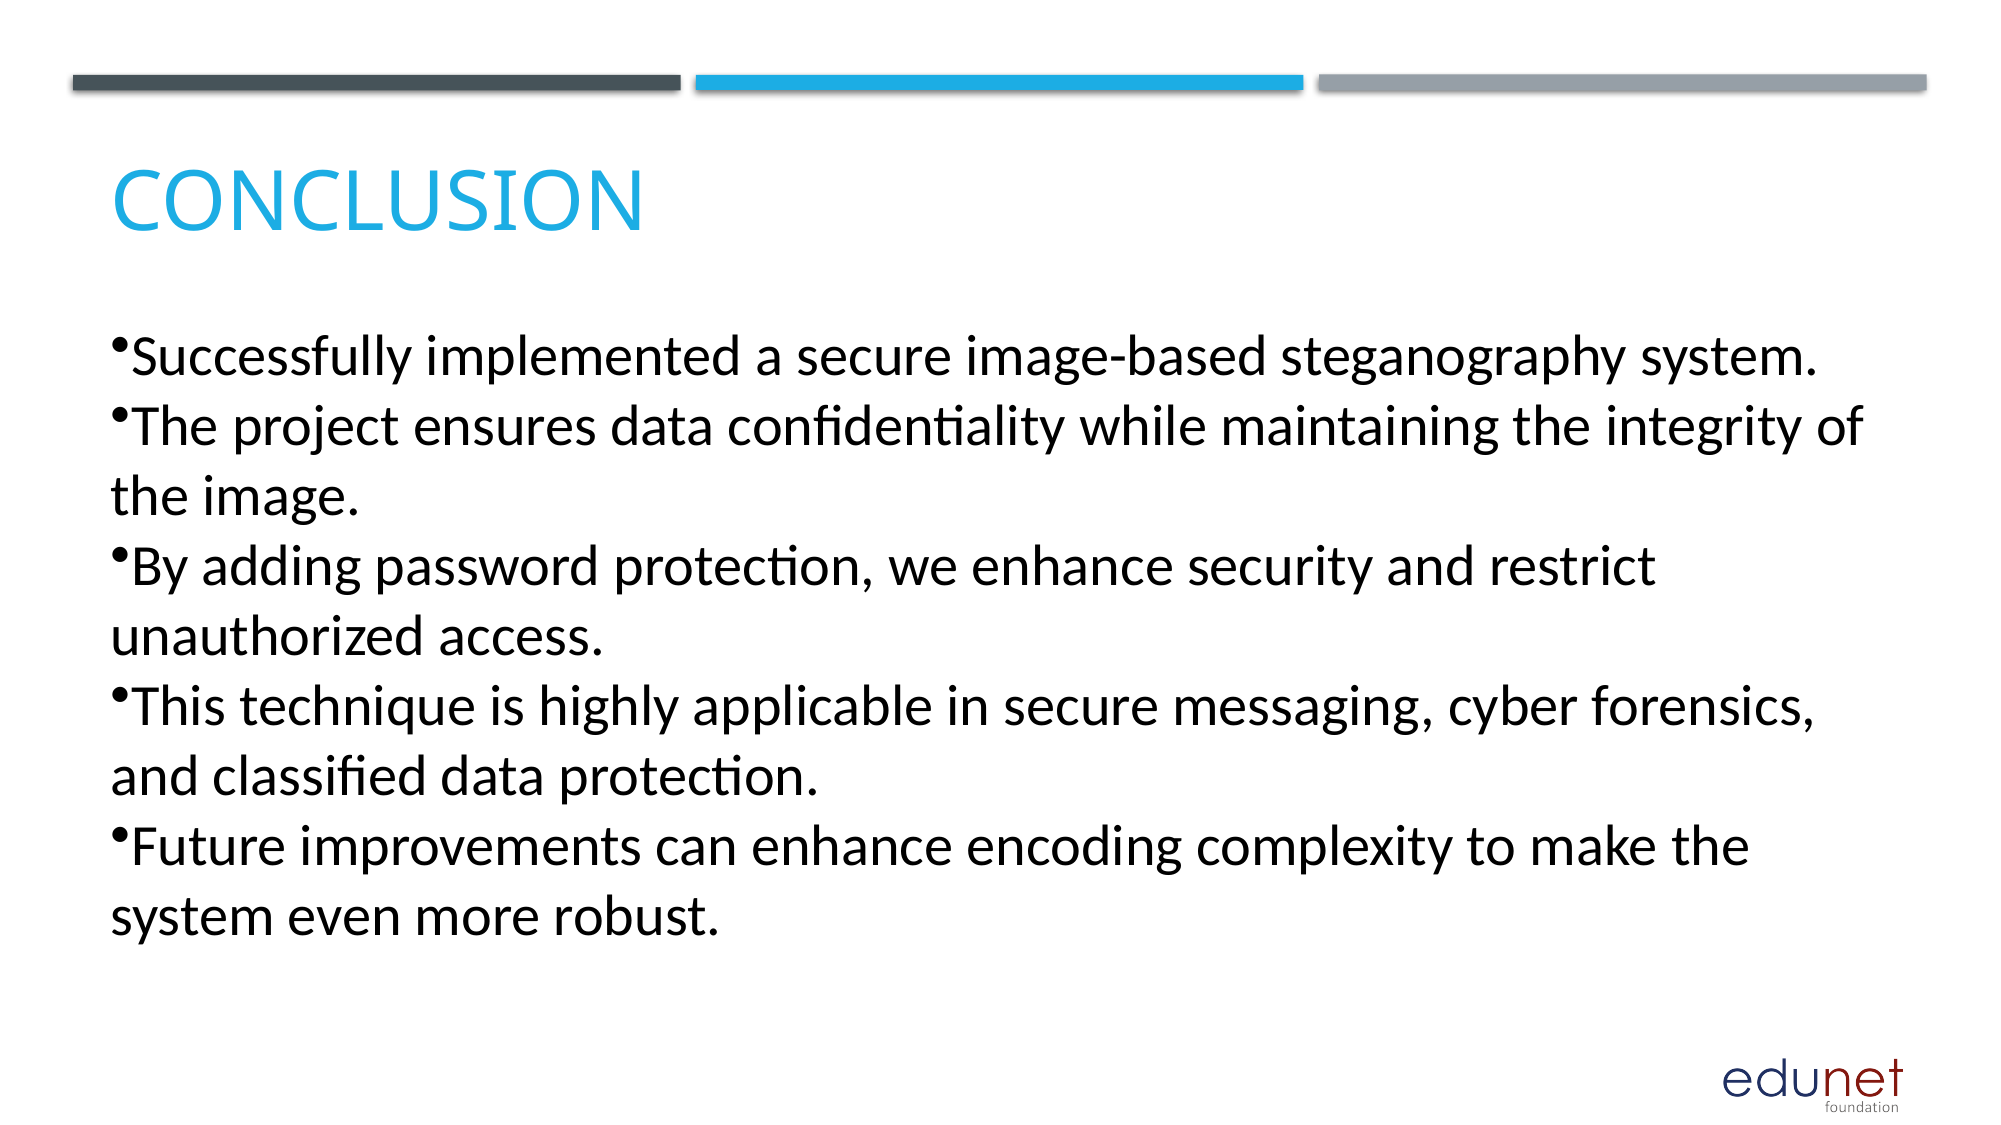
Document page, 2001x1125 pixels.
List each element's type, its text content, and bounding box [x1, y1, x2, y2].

list Successfully implemented a secure image-based steganography system. The project ensures data confidentiality while maintaining the integrity of the image. By adding password protection, we enhance security and restrict unauthorized access. This technique is highly applicable in secure messaging, cyber forensics, and classified data protection. Future improvements can enhance encoding complexity to make the system even more robust. [95, 239, 1905, 955]
picture [1719, 1056, 1905, 1116]
title Conclusion [95, 167, 1905, 239]
